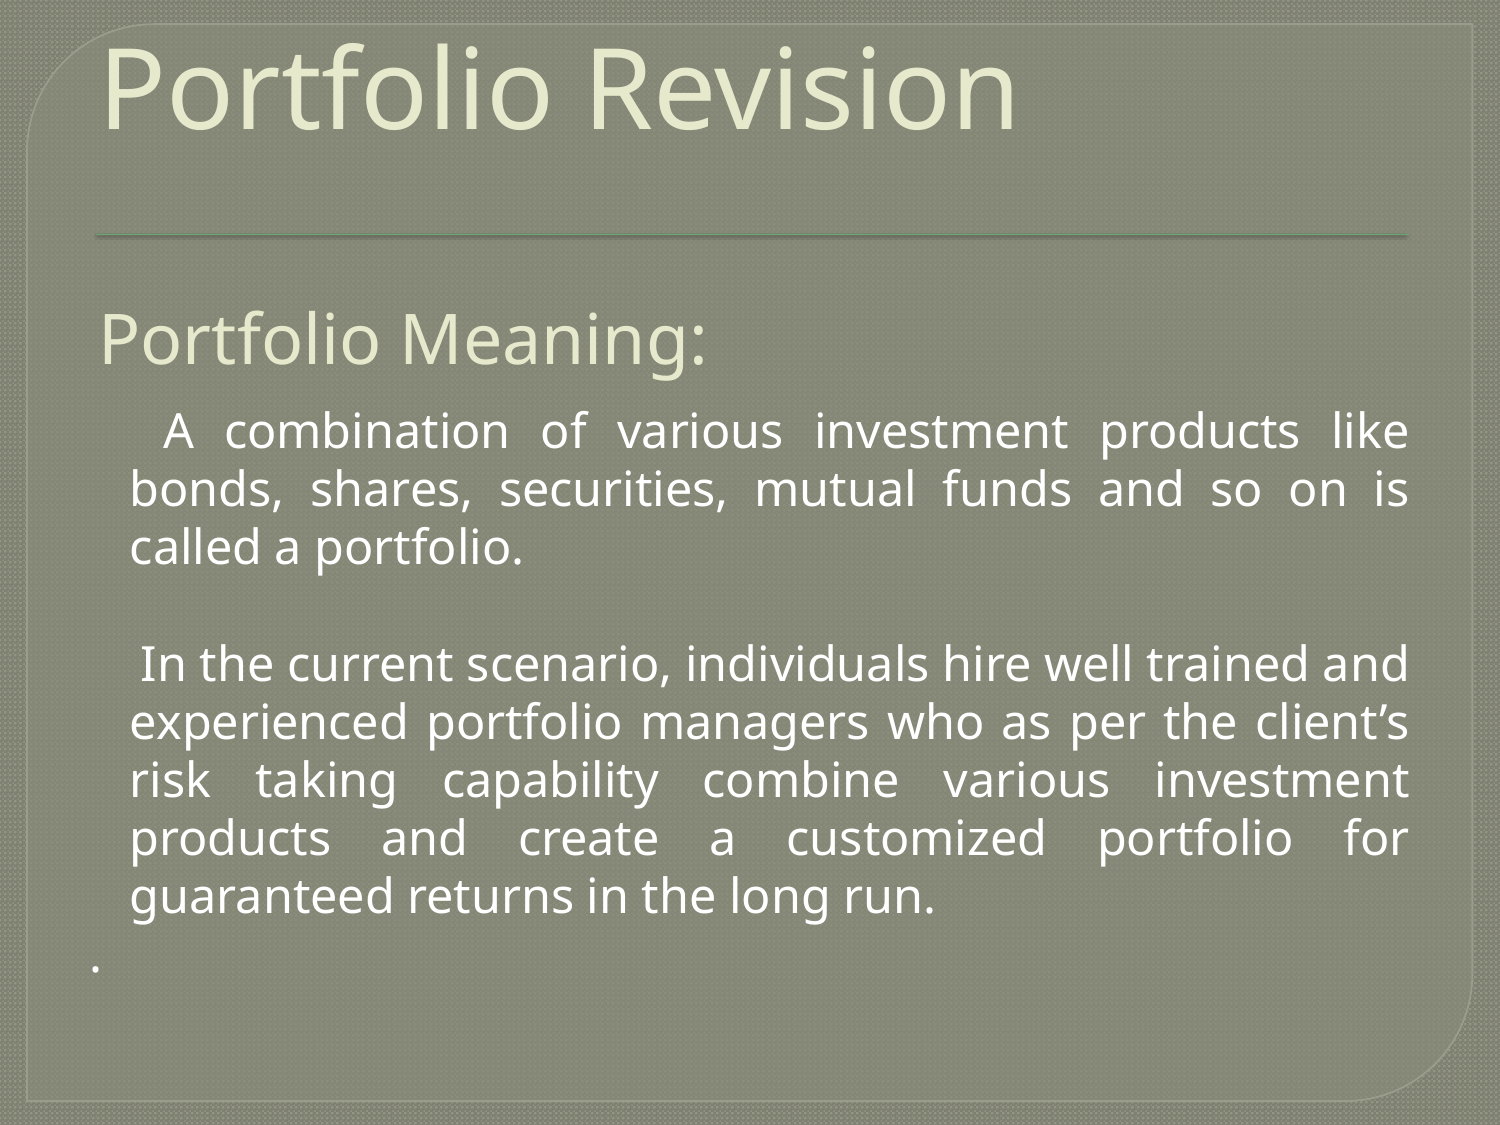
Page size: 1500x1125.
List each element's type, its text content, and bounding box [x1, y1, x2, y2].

list Portfolio Meaning: A combination of various investment products like bonds, shares, securities, mutual funds and so on is called a portfolio. In the current scenario, individuals hire well trained and experienced portfolio managers who as per the client’s risk taking capability combine various investment products and create a customized portfolio for guaranteed returns in the long run. . [75, 270, 1425, 1013]
title Portfolio Revision [75, 75, 1425, 250]
